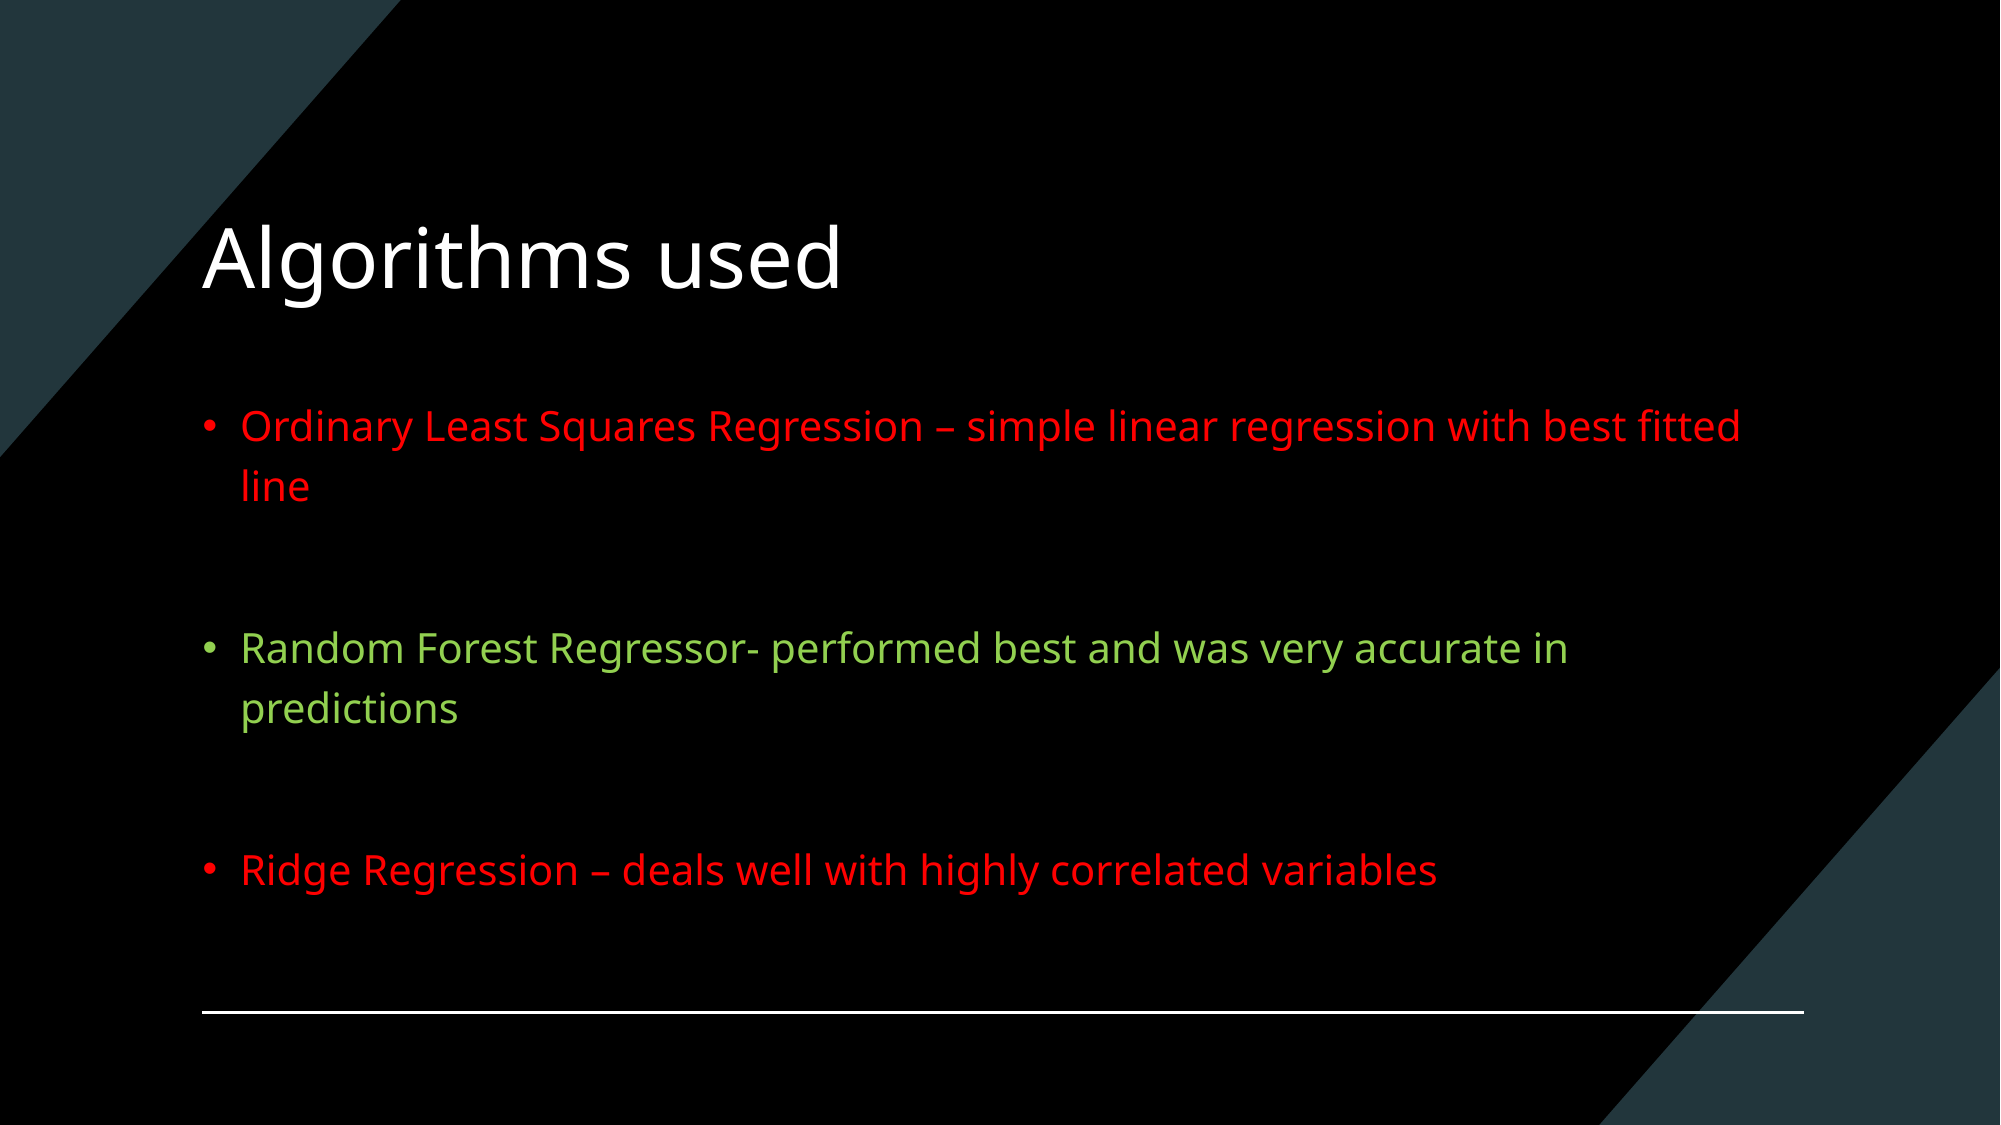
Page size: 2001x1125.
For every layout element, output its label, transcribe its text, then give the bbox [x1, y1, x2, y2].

list Ordinary Least Squares Regression – simple linear regression with best fitted line Random Forest Regressor- performed best and was very accurate in predictions Ridge Regression – deals well with highly correlated variables [187, 382, 1813, 968]
title Algorithms used [187, 143, 1813, 367]
